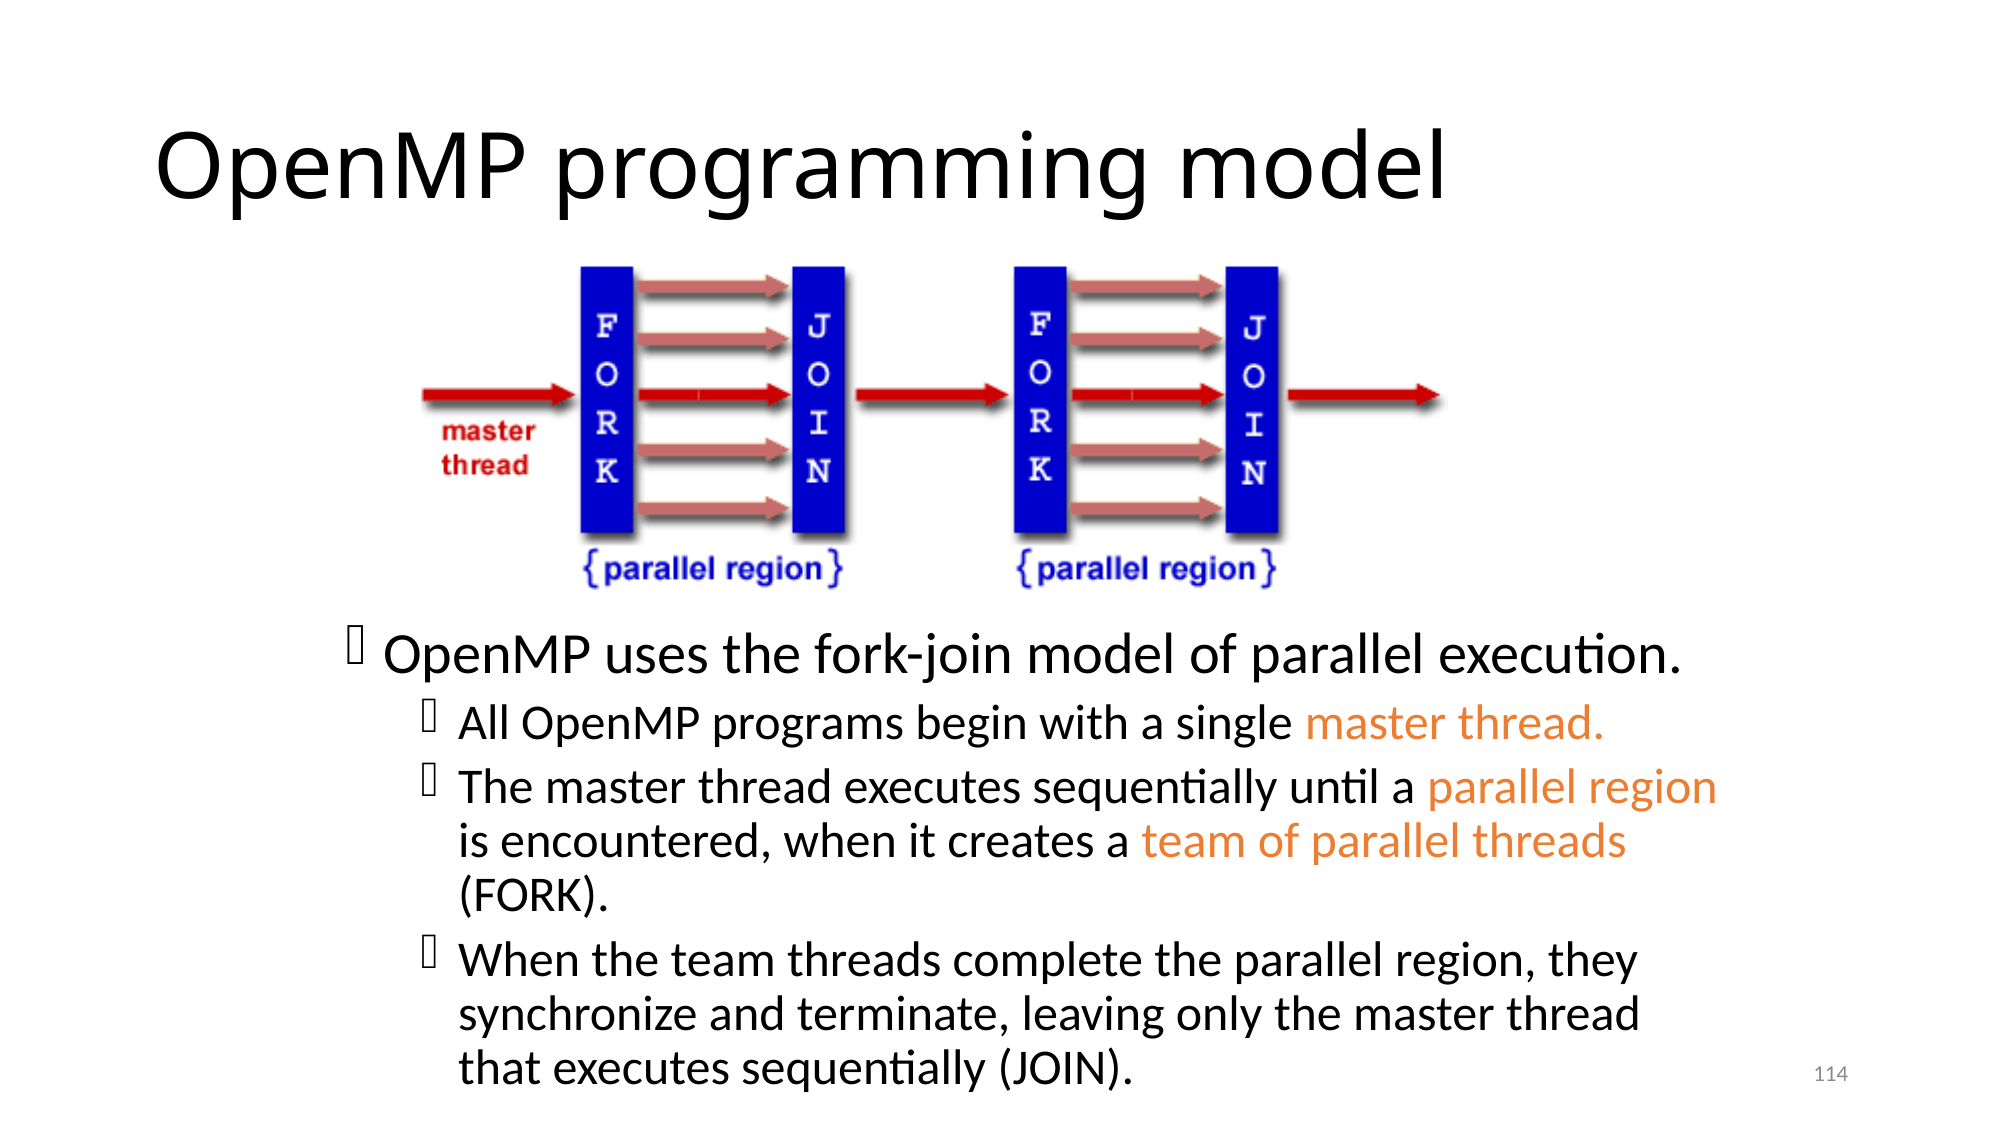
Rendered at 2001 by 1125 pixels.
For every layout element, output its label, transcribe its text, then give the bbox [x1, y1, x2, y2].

picture [419, 253, 1448, 600]
list OpenMP uses the fork-join model of parallel execution. All OpenMP programs begin with a single master thread. The master thread executes sequentially until a parallel region is encountered, when it creates a team of parallel threads (FORK). When the team threads complete the parallel region, they synchronize and terminate, leaving only the master thread that executes sequentially (JOIN). [330, 615, 1746, 1104]
title OpenMP programming model [138, 60, 1864, 278]
slide_number 114 [1413, 1042, 1864, 1103]
